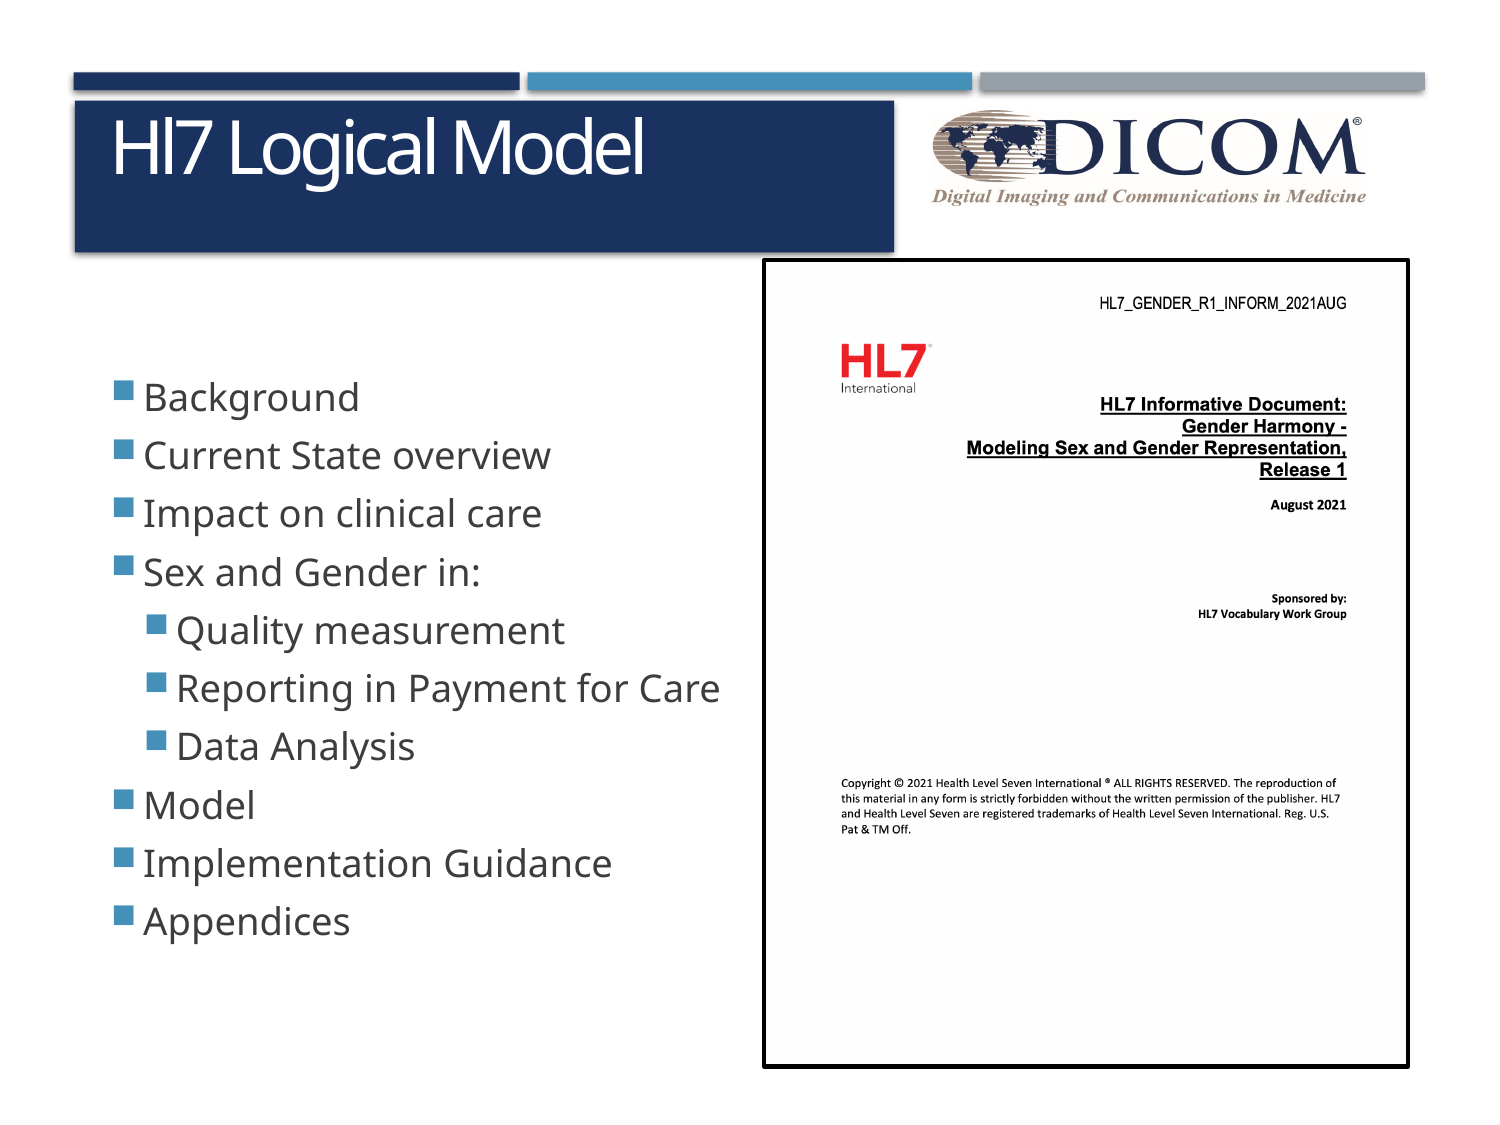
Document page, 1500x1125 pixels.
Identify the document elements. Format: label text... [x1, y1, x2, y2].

picture [931, 199, 1366, 206]
title Hl7 Logical Model [94, 62, 1406, 199]
picture [765, 261, 1407, 1065]
list Background Current State overview Impact on clinical care Sex and Gender in: Quality measurement Reporting in Payment for Care Data Analysis Model Implementation Guidance Appendices [95, 365, 759, 962]
